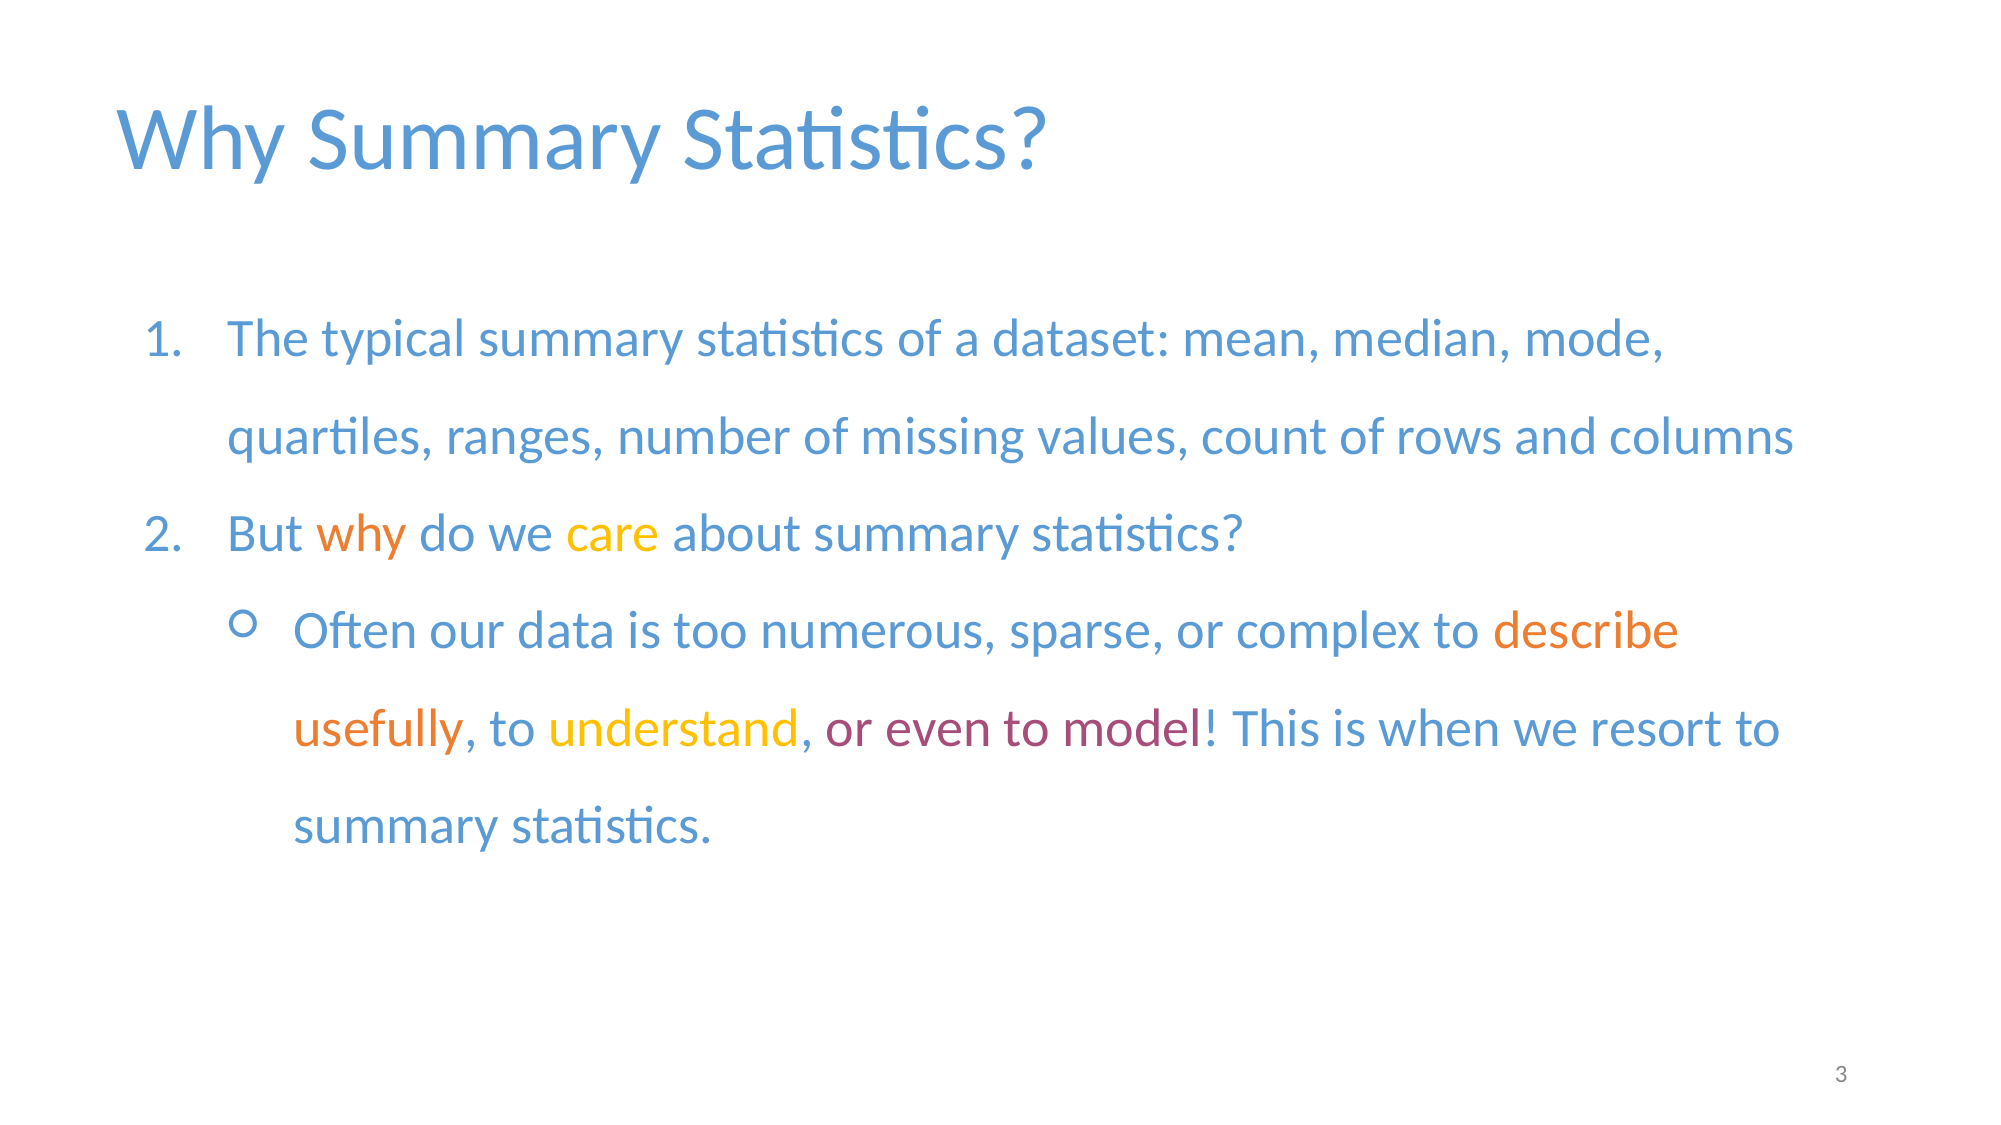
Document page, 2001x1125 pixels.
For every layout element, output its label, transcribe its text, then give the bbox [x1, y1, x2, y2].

text_box The typical summary statistics of a dataset: mean, median, mode, quartiles, ranges, number of missing values, count of rows and columns But why do we care about summary statistics? Often our data is too numerous, sparse, or complex to describe usefully, to understand, or even to model! This is when we resort to summary statistics. [128, 254, 1883, 1012]
slide_number ‹#› [1412, 1042, 1863, 1103]
text_box Why Summary Statistics? [101, 47, 1602, 232]
